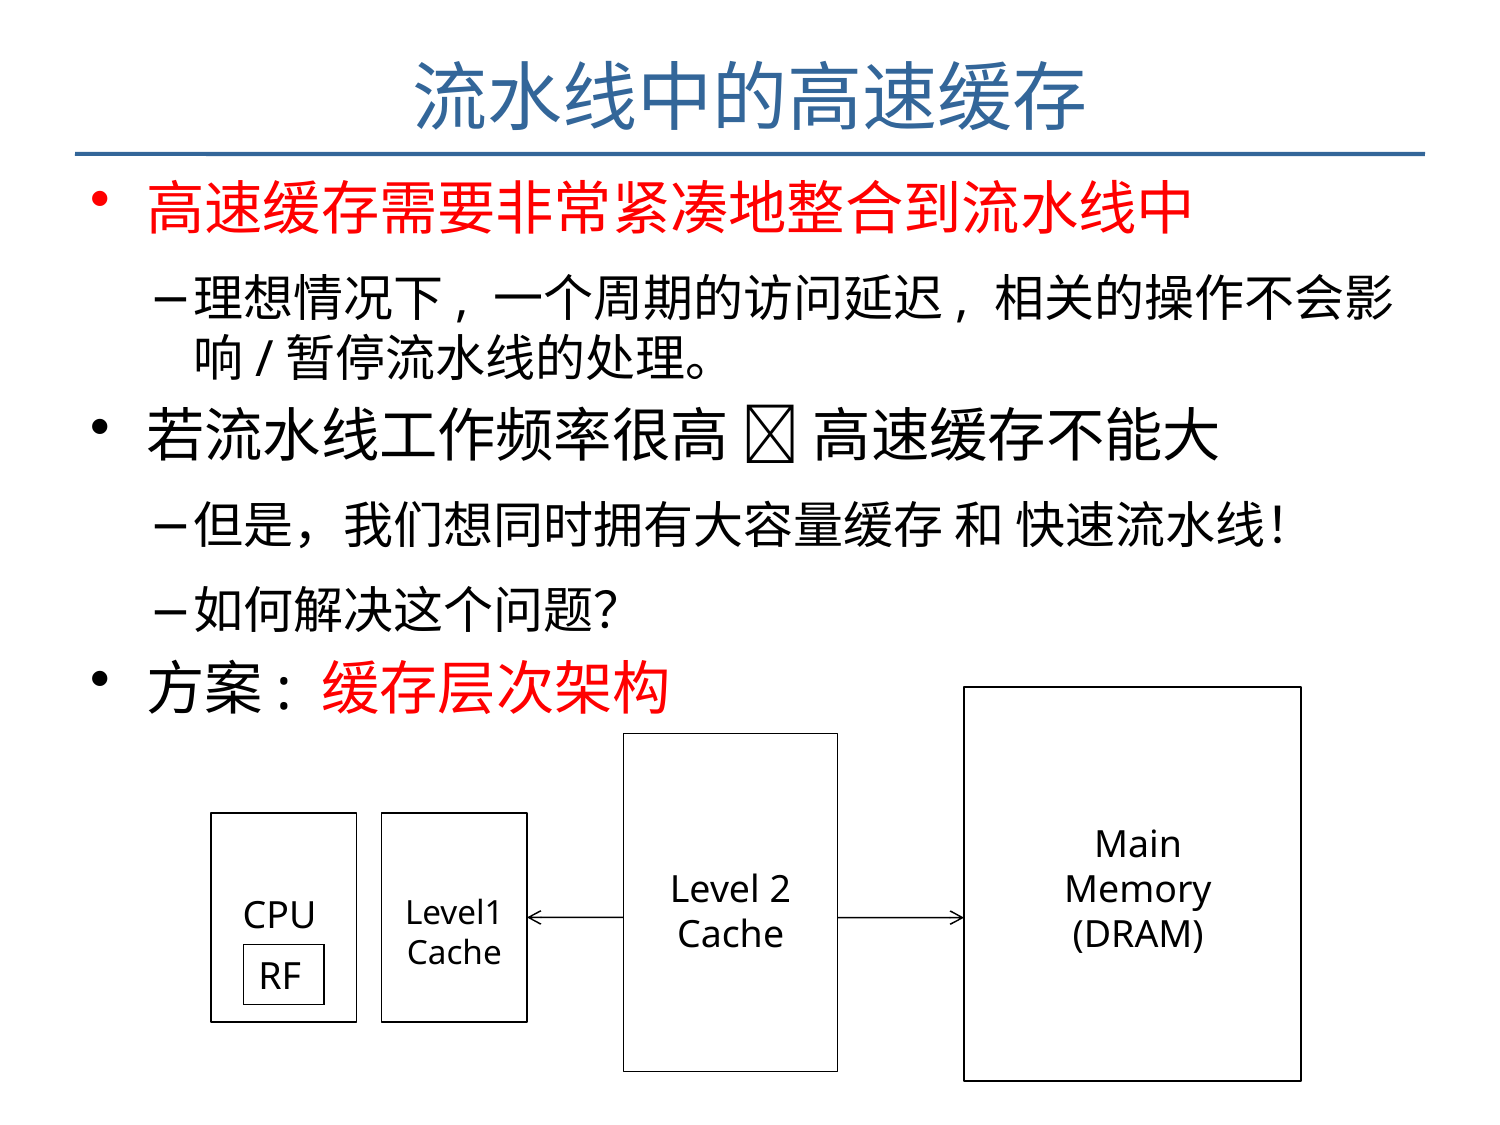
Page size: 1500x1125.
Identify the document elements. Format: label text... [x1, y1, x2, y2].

list 高速缓存需要非常紧凑地整合到流水线中 理想情况下, 一个周期的访问延迟, 相关的操作不会影响/暂停流水线的处理。 若流水线工作频率很高  高速缓存不能大 但是，我们想同时拥有大容量缓存 和 快速流水线！ 如何解决这个问题？ 方案: 缓存层次架构 [75, 163, 1425, 750]
title 流水线中的高速缓存 [75, 19, 1425, 163]
text_box CPU [227, 884, 338, 944]
text_box Level 2 Cache [623, 857, 838, 915]
text_box Main Memory (DRAM) [1011, 812, 1265, 963]
text_box [623, 963, 838, 1072]
text_box Level 2 Cache [623, 927, 838, 963]
text_box [964, 687, 1302, 1082]
text_box [211, 813, 357, 1022]
text_box [623, 733, 838, 857]
text_box Level1 Cache [381, 884, 528, 979]
text_box RF [243, 944, 325, 1005]
text_box [381, 979, 528, 1022]
text_box [381, 813, 528, 884]
